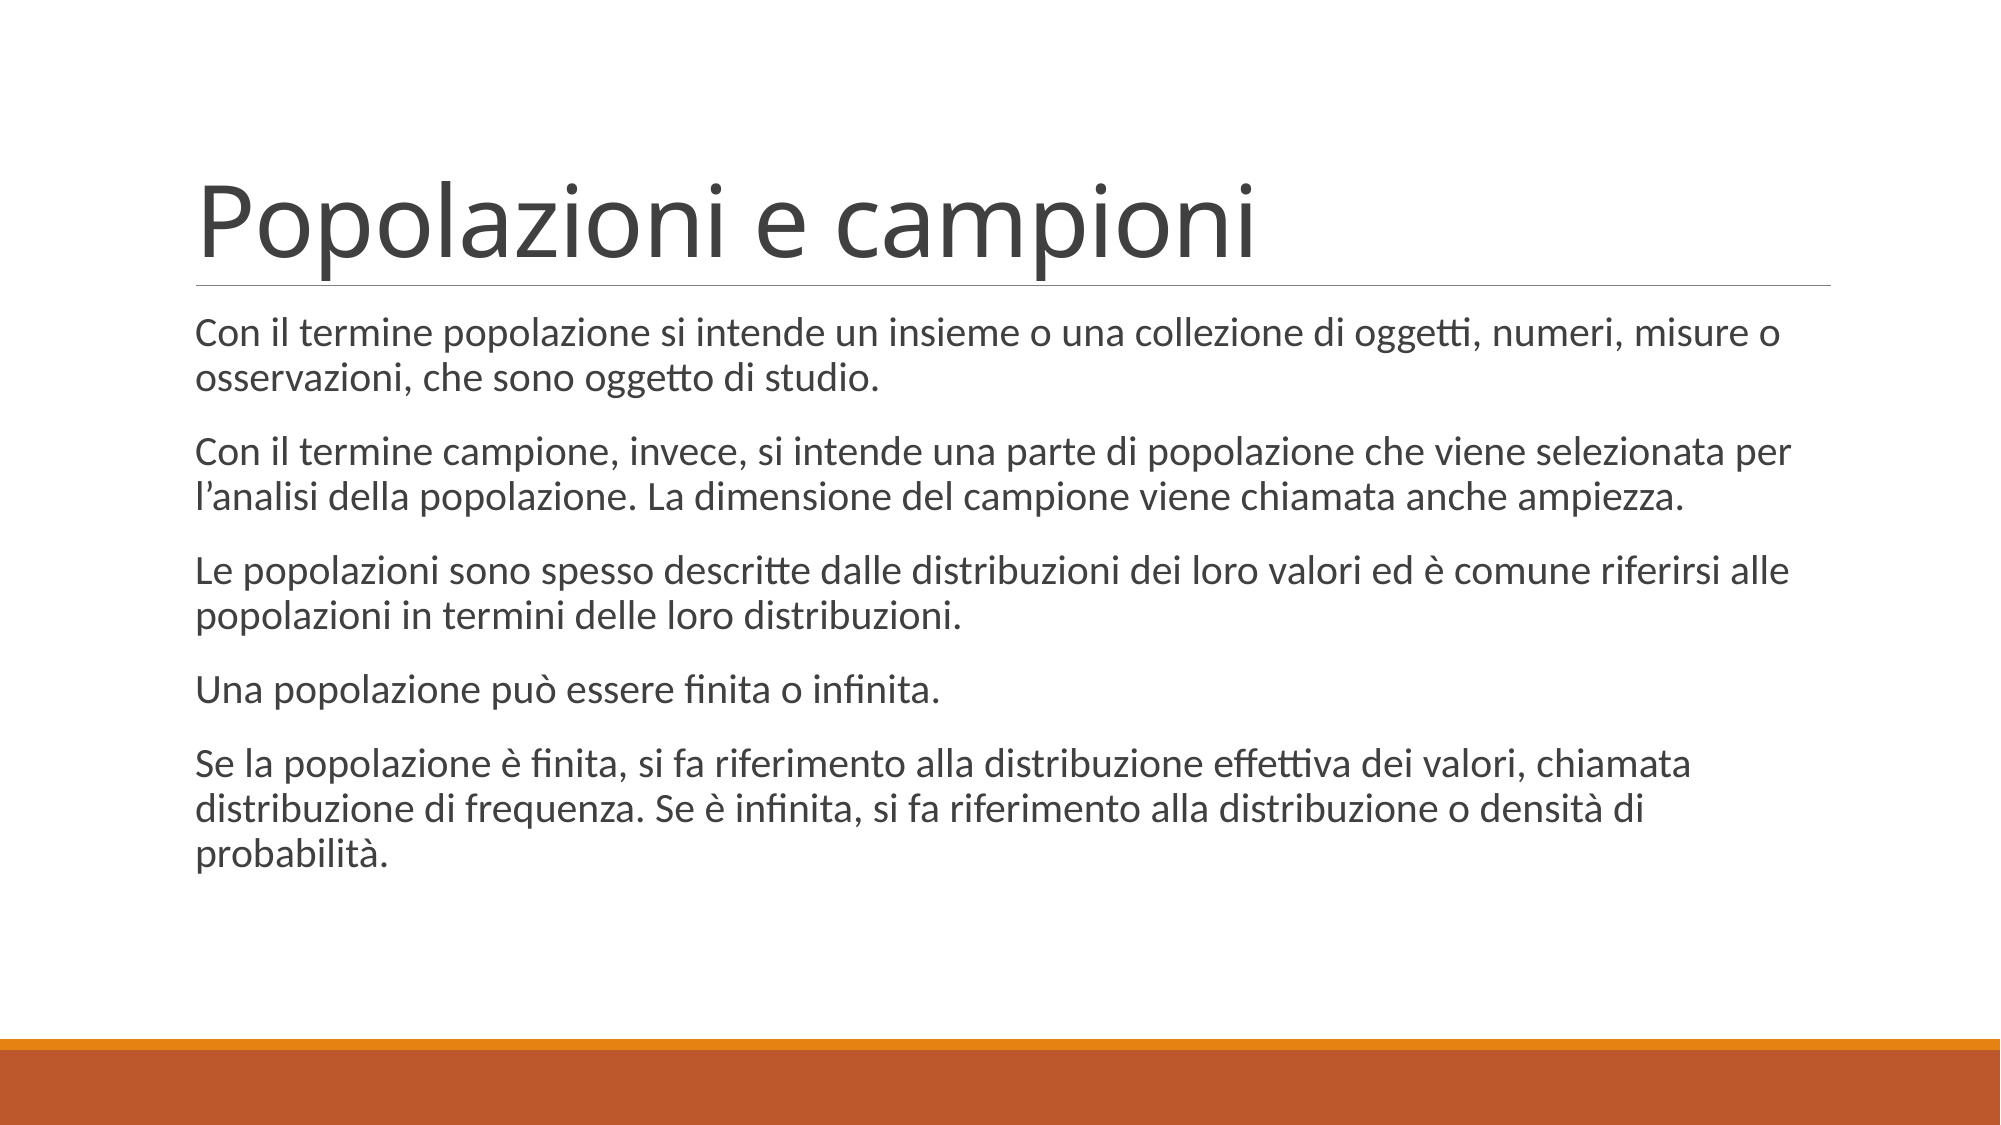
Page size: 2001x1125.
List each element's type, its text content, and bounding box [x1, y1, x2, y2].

title Popolazioni e campioni [180, 47, 1830, 285]
list Con il termine popolazione si intende un insieme o una collezione di oggetti, numeri, misure o osservazioni, che sono oggetto di studio. Con il termine campione, invece, si intende una parte di popolazione che viene selezionata per l’analisi della popolazione. La dimensione del campione viene chiamata anche ampiezza. Le popolazioni sono spesso descritte dalle distribuzioni dei loro valori ed è comune riferirsi alle popolazioni in termini delle loro distribuzioni. Una popolazione può essere finita o infinita. Se la popolazione è finita, si fa riferimento alla distribuzione effettiva dei valori, chiamata distribuzione di frequenza. Se è infinita, si fa riferimento alla distribuzione o densità di probabilità. [180, 302, 1830, 963]
